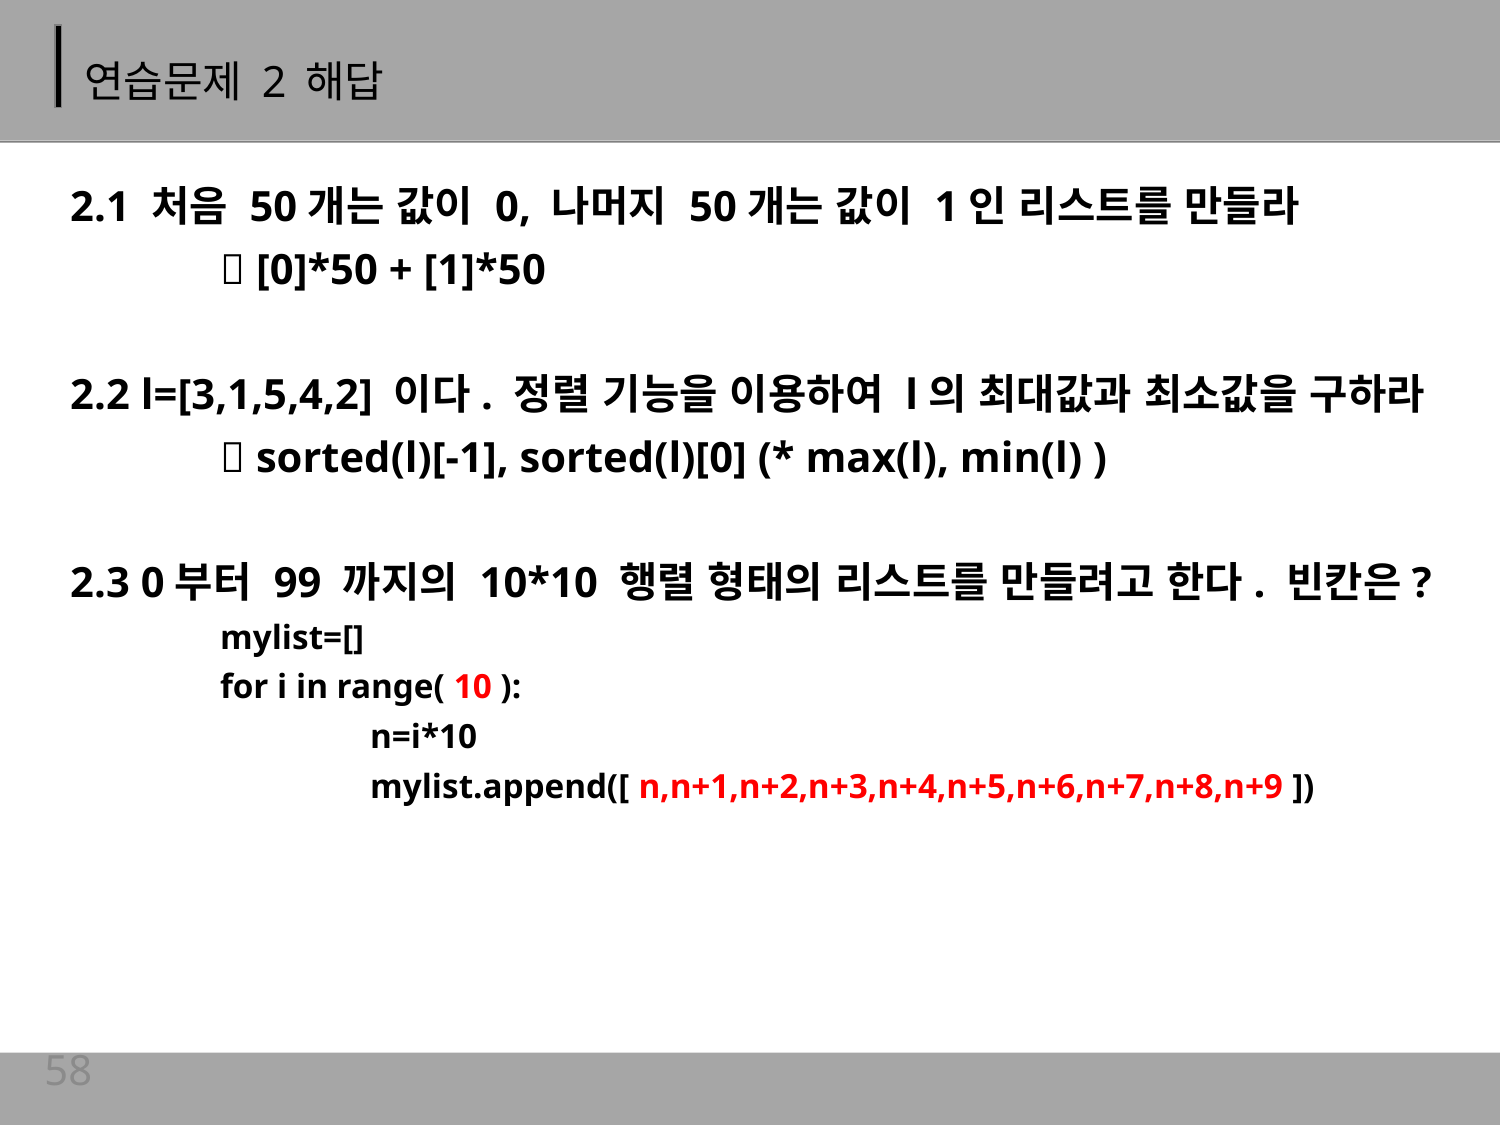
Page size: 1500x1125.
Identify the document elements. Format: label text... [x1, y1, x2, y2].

slide_number 58 [29, 1042, 380, 1103]
title 연습문제 2 해답 [69, 20, 1364, 114]
list 2.1 처음 50개는 값이 0, 나머지 50개는 값이 1인 리스트를 만들라  [0]*50 + [1]*50 2.2 l=[3,1,5,4,2] 이다. 정렬 기능을 이용하여 l의 최대값과 최소값을 구하라  sorted(l)[-1], sorted(l)[0] (* max(l), min(l) ) 2.3 0부터 99 까지의 10*10 행렬 형태의 리스트를 만들려고 한다. 빈칸은? mylist=[] for i in range( 10 ): n=i*10 mylist.append([ n,n+1,n+2,n+3,n+4,n+5,n+6,n+7,n+8,n+9 ]) [55, 172, 1447, 946]
